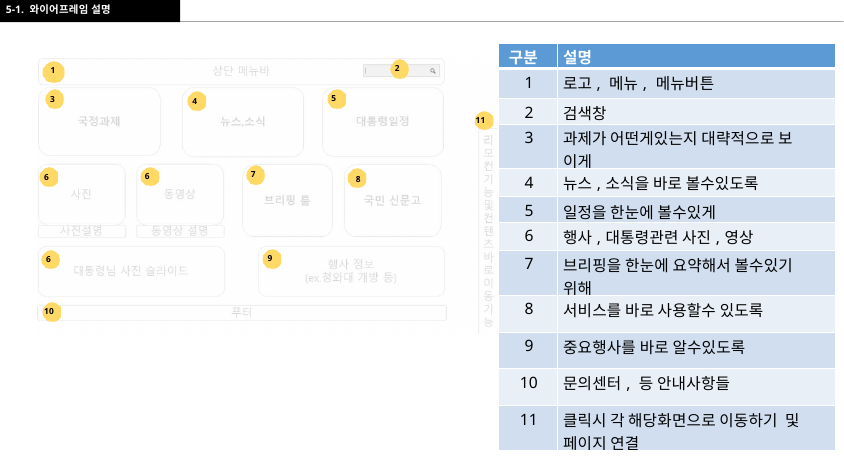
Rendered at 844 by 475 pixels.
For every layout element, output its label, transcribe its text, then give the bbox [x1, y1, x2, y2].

table_cell 검색창 [558, 99, 835, 124]
table_cell 일정을 한눈에 볼수있게 [558, 197, 835, 222]
text_box [474, 111, 494, 130]
table_cell 로고, 메뉴, 메뉴버튼 [558, 70, 835, 98]
text_box [0, 0, 181, 23]
table_cell 브리핑을 한눈에 요약해서 볼수있기 위해 [558, 251, 835, 295]
table_cell 6 [499, 223, 557, 250]
text_box 6 [42, 169, 52, 182]
text_box [39, 167, 59, 187]
table_cell 10 [499, 369, 557, 405]
text_box [390, 59, 409, 79]
table_cell 뉴스,소식을 바로 볼수있도록 [558, 169, 835, 196]
text_box 3 [48, 91, 58, 104]
table_cell 7 [499, 251, 557, 295]
table_cell 서비스를 바로 사용할수 있도록 [558, 296, 835, 332]
text_box 5-1. 와이어프레임 설명 [3, 1, 120, 16]
table_cell 3 [499, 125, 557, 168]
text_box 9 [265, 251, 275, 264]
text_box 6 [43, 251, 54, 265]
table_cell 5 [499, 197, 557, 222]
text_box [42, 302, 62, 322]
table_cell 과제가 어떤게있는지 대략적으로 보 이게 [558, 125, 835, 168]
table_cell 1 [499, 70, 557, 98]
table_cell 클릭시 각 해당화면으로 이동하기 및 페이지 연결 [558, 406, 835, 450]
text_box [347, 168, 367, 188]
table_header 구분 [499, 44, 557, 67]
table_header 설명 [558, 44, 835, 67]
text_box 8 [353, 172, 364, 185]
text_box 1 [48, 63, 58, 76]
text_box 5 [329, 90, 339, 104]
text_box [187, 91, 207, 111]
text_box [327, 89, 347, 109]
table_cell 2 [499, 99, 557, 124]
table_cell 4 [499, 169, 557, 196]
text_box [45, 89, 64, 109]
text_box 11 [473, 112, 489, 126]
text_box [246, 165, 265, 185]
table_cell 11 [499, 406, 557, 450]
table_cell 행사,대통령관련 사진,영상 [558, 223, 835, 250]
text_box [140, 167, 160, 186]
text_box 2 [392, 61, 402, 74]
table_cell 8 [499, 296, 557, 332]
text_box [262, 249, 282, 269]
text_box 6 [142, 168, 152, 182]
text_box 10 [42, 304, 57, 317]
text_box 4 [190, 93, 200, 106]
text_box [37, 58, 498, 334]
text_box [42, 61, 65, 83]
table_cell 문의센터, 등 안내사항들 [558, 369, 835, 405]
text_box [41, 250, 60, 269]
text_box 7 [248, 166, 259, 180]
table_cell 중요행사를 바로 알수있도록 [558, 333, 835, 368]
table_cell 9 [499, 333, 557, 368]
